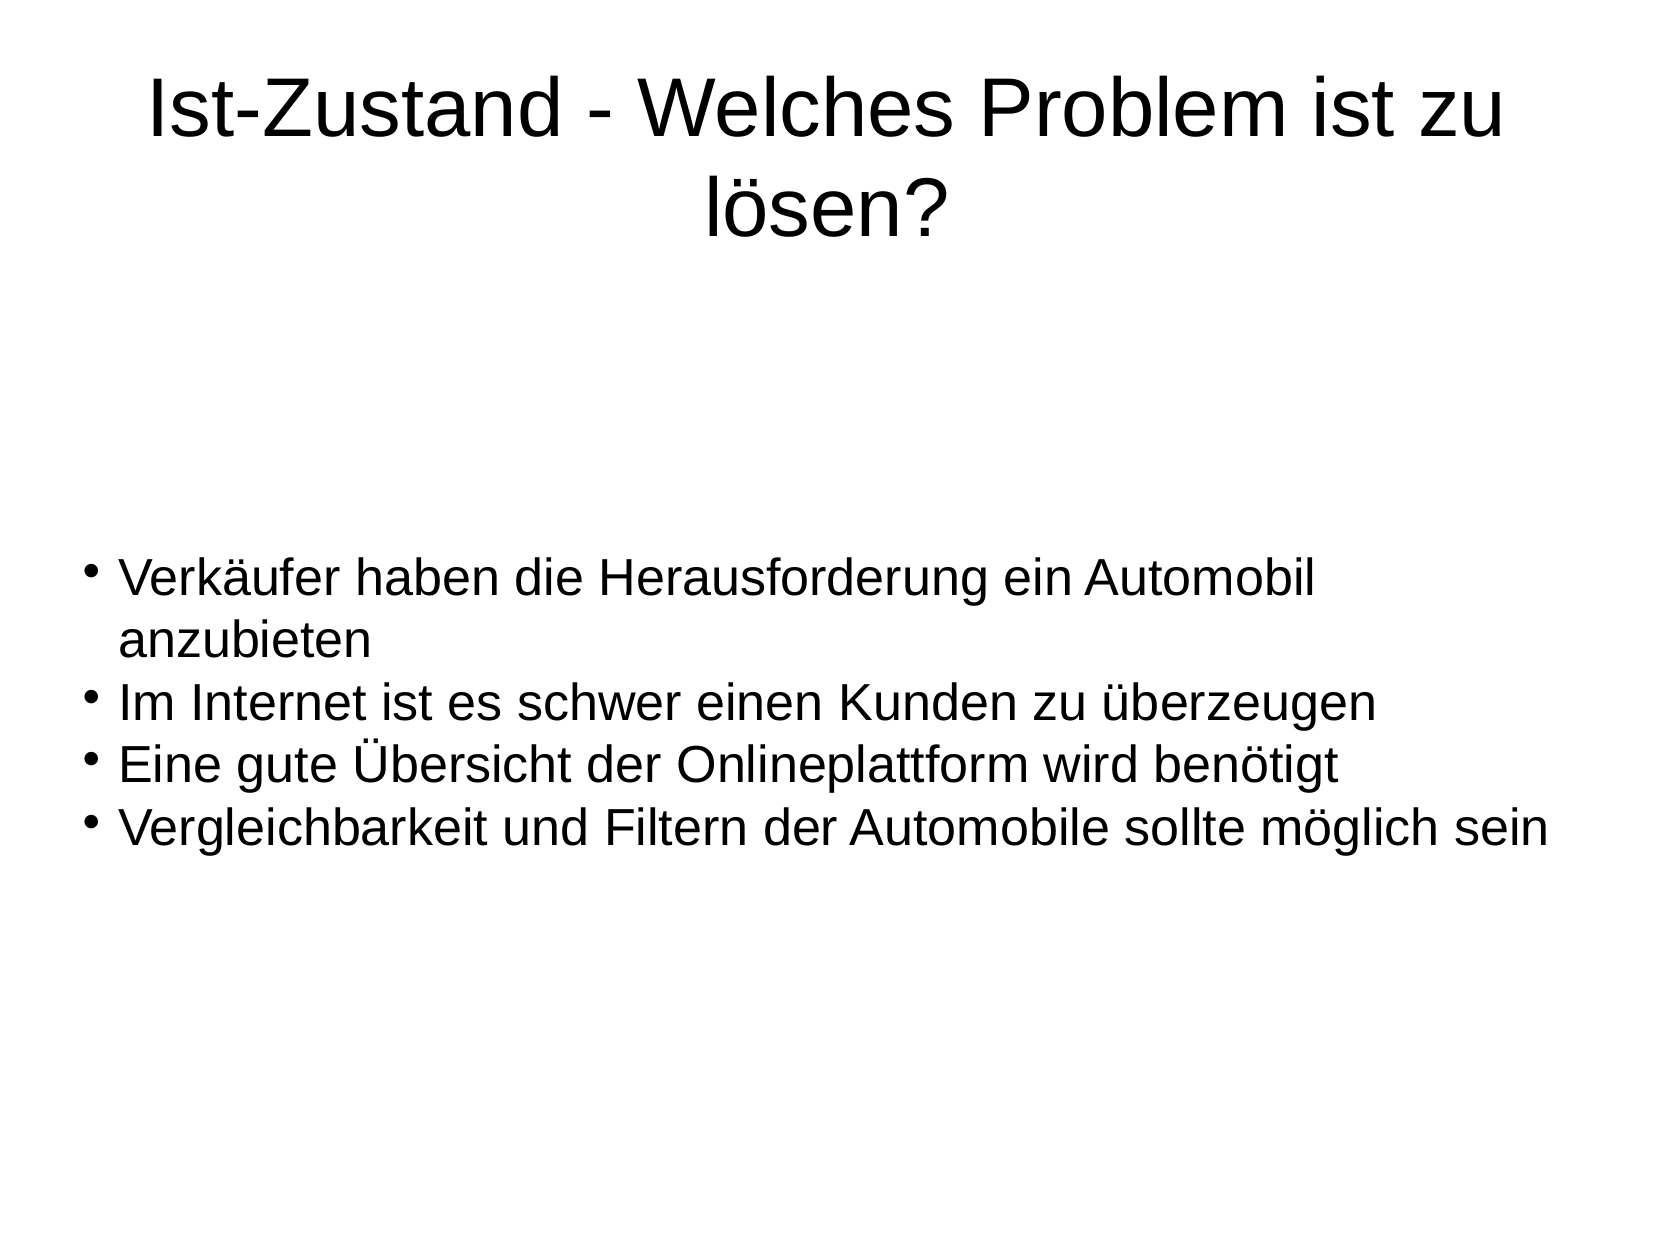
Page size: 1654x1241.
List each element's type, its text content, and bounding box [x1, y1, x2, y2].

text_box Ist-Zustand - Welches Problem ist zu lösen? [82, 49, 1571, 257]
text_box Verkäufer haben die Herausforderung ein Automobil anzubieten Im Internet ist es schwer einen Kunden zu überzeugen Eine gute Übersicht der Onlineplattform wird benötigt Vergleichbarkeit und Filtern der Automobile sollte möglich sein [82, 290, 1571, 1109]
